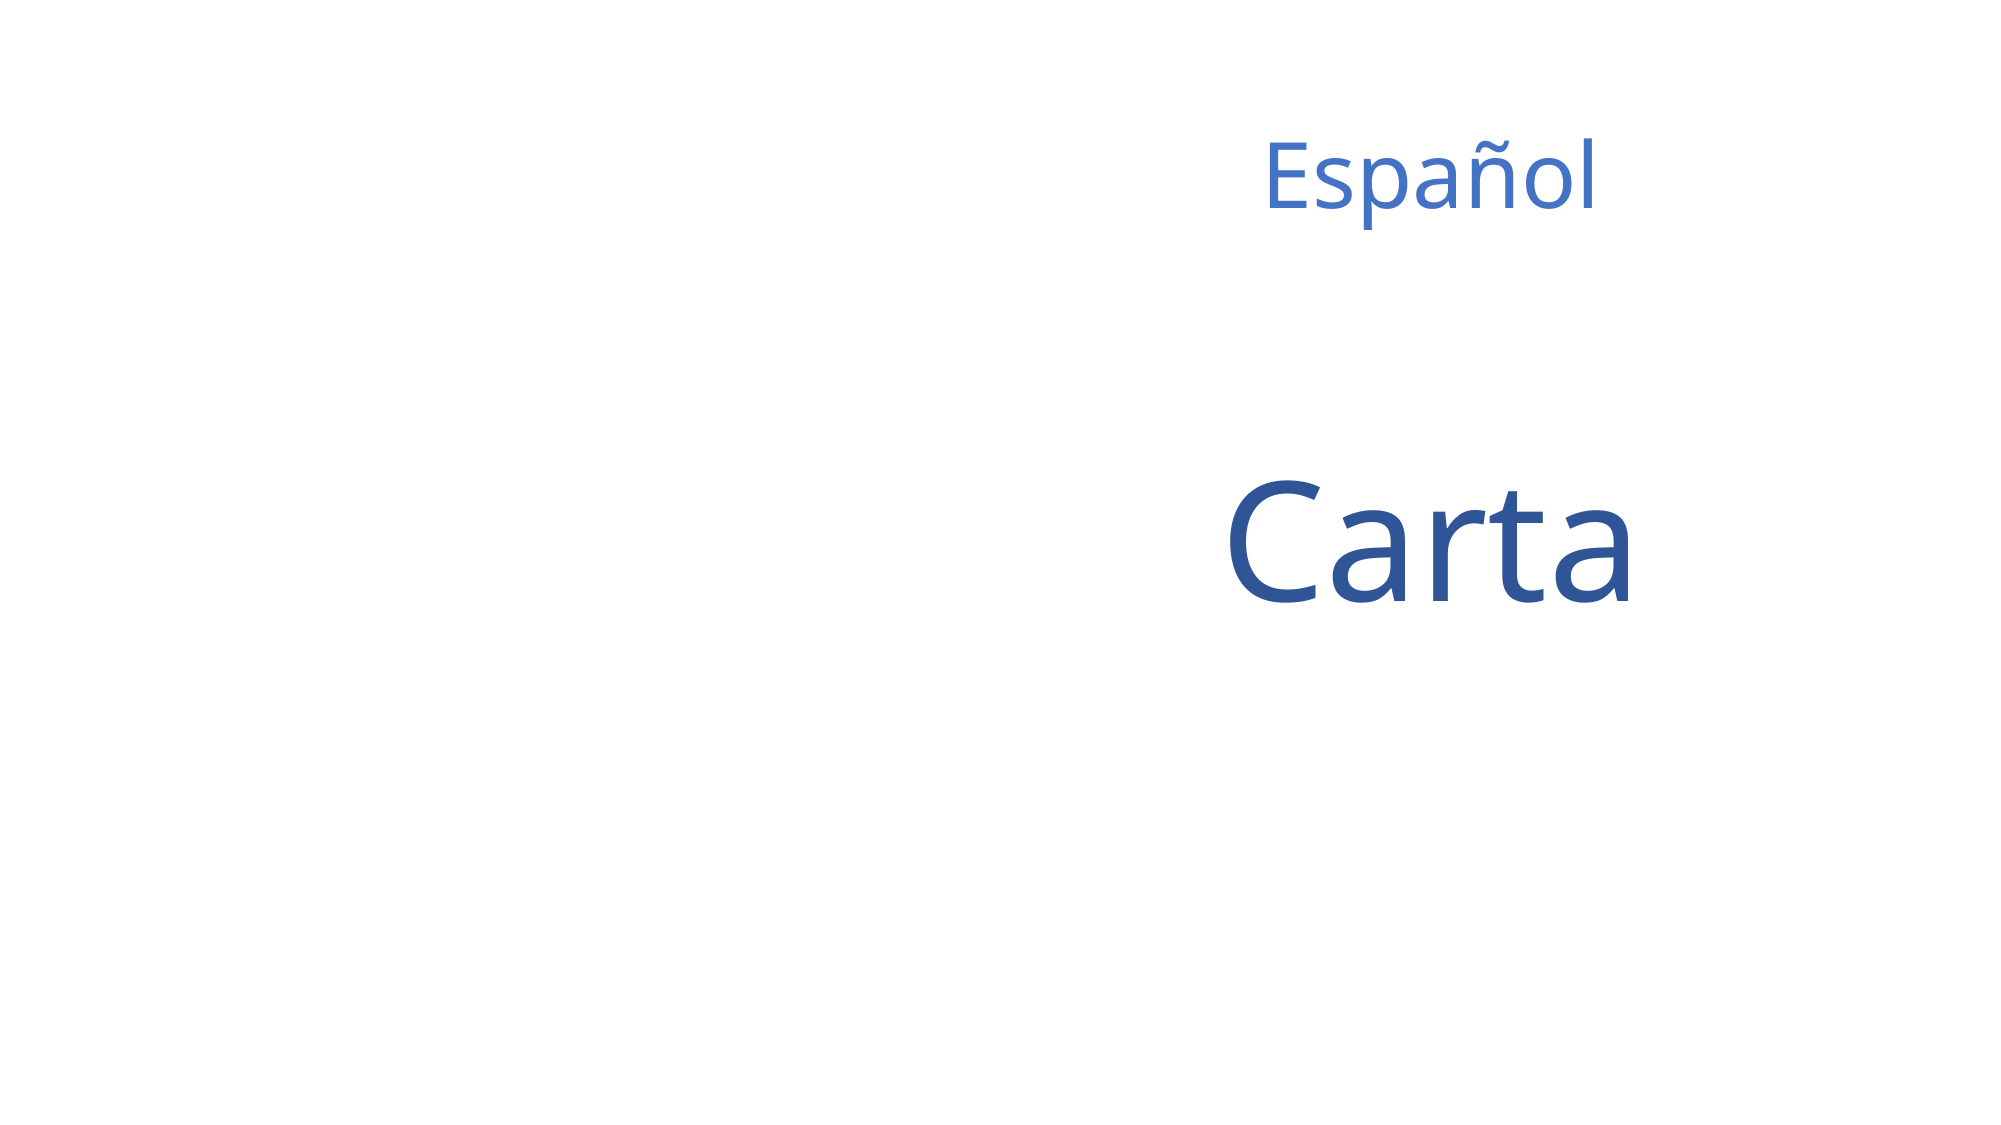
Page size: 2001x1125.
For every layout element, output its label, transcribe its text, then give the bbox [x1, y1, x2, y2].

text_box Español [1196, 70, 1666, 288]
text_box Carta [999, 449, 1863, 746]
